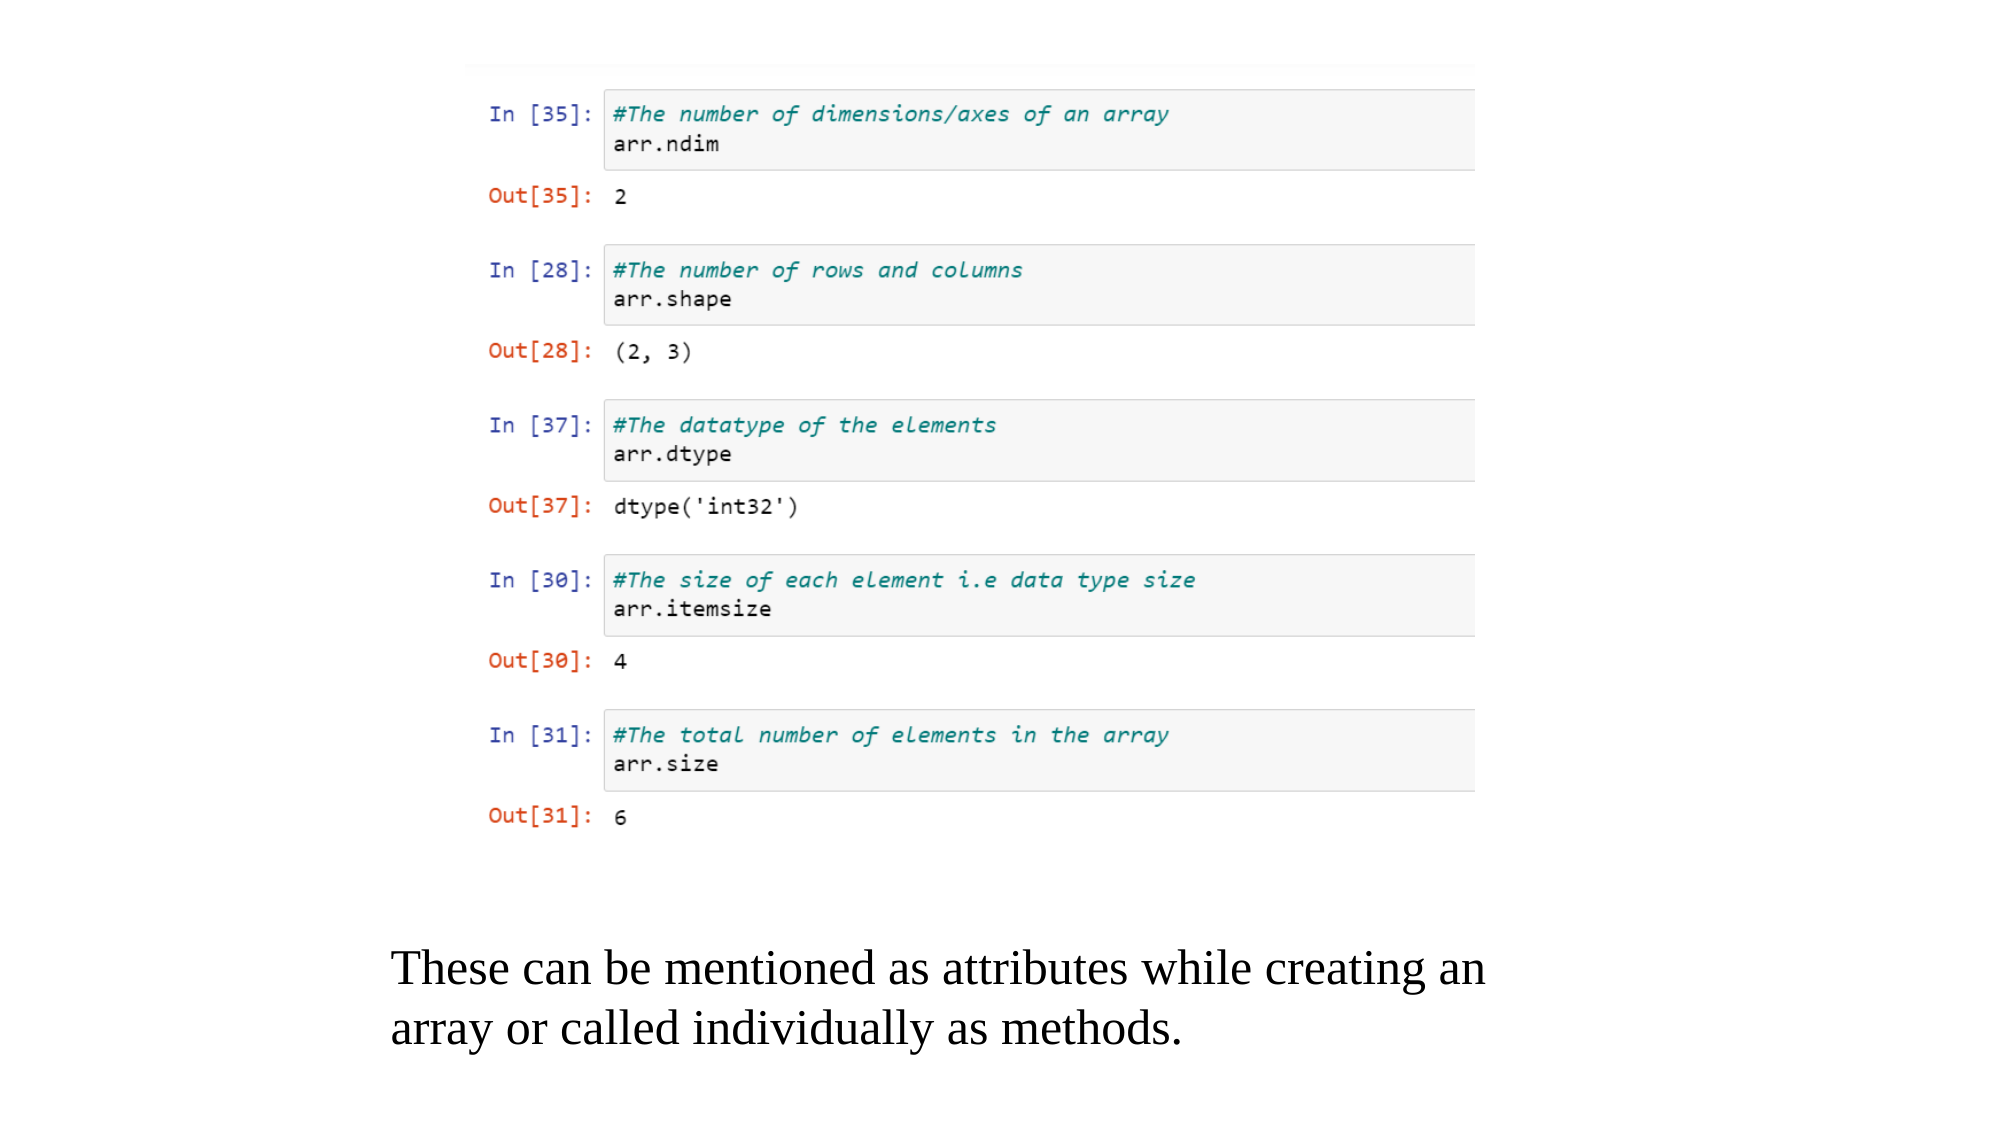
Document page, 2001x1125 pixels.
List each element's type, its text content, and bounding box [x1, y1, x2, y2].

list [465, 64, 1475, 840]
text_box These can be mentioned as attributes while creating an array or called individually as methods. [375, 926, 1532, 1062]
